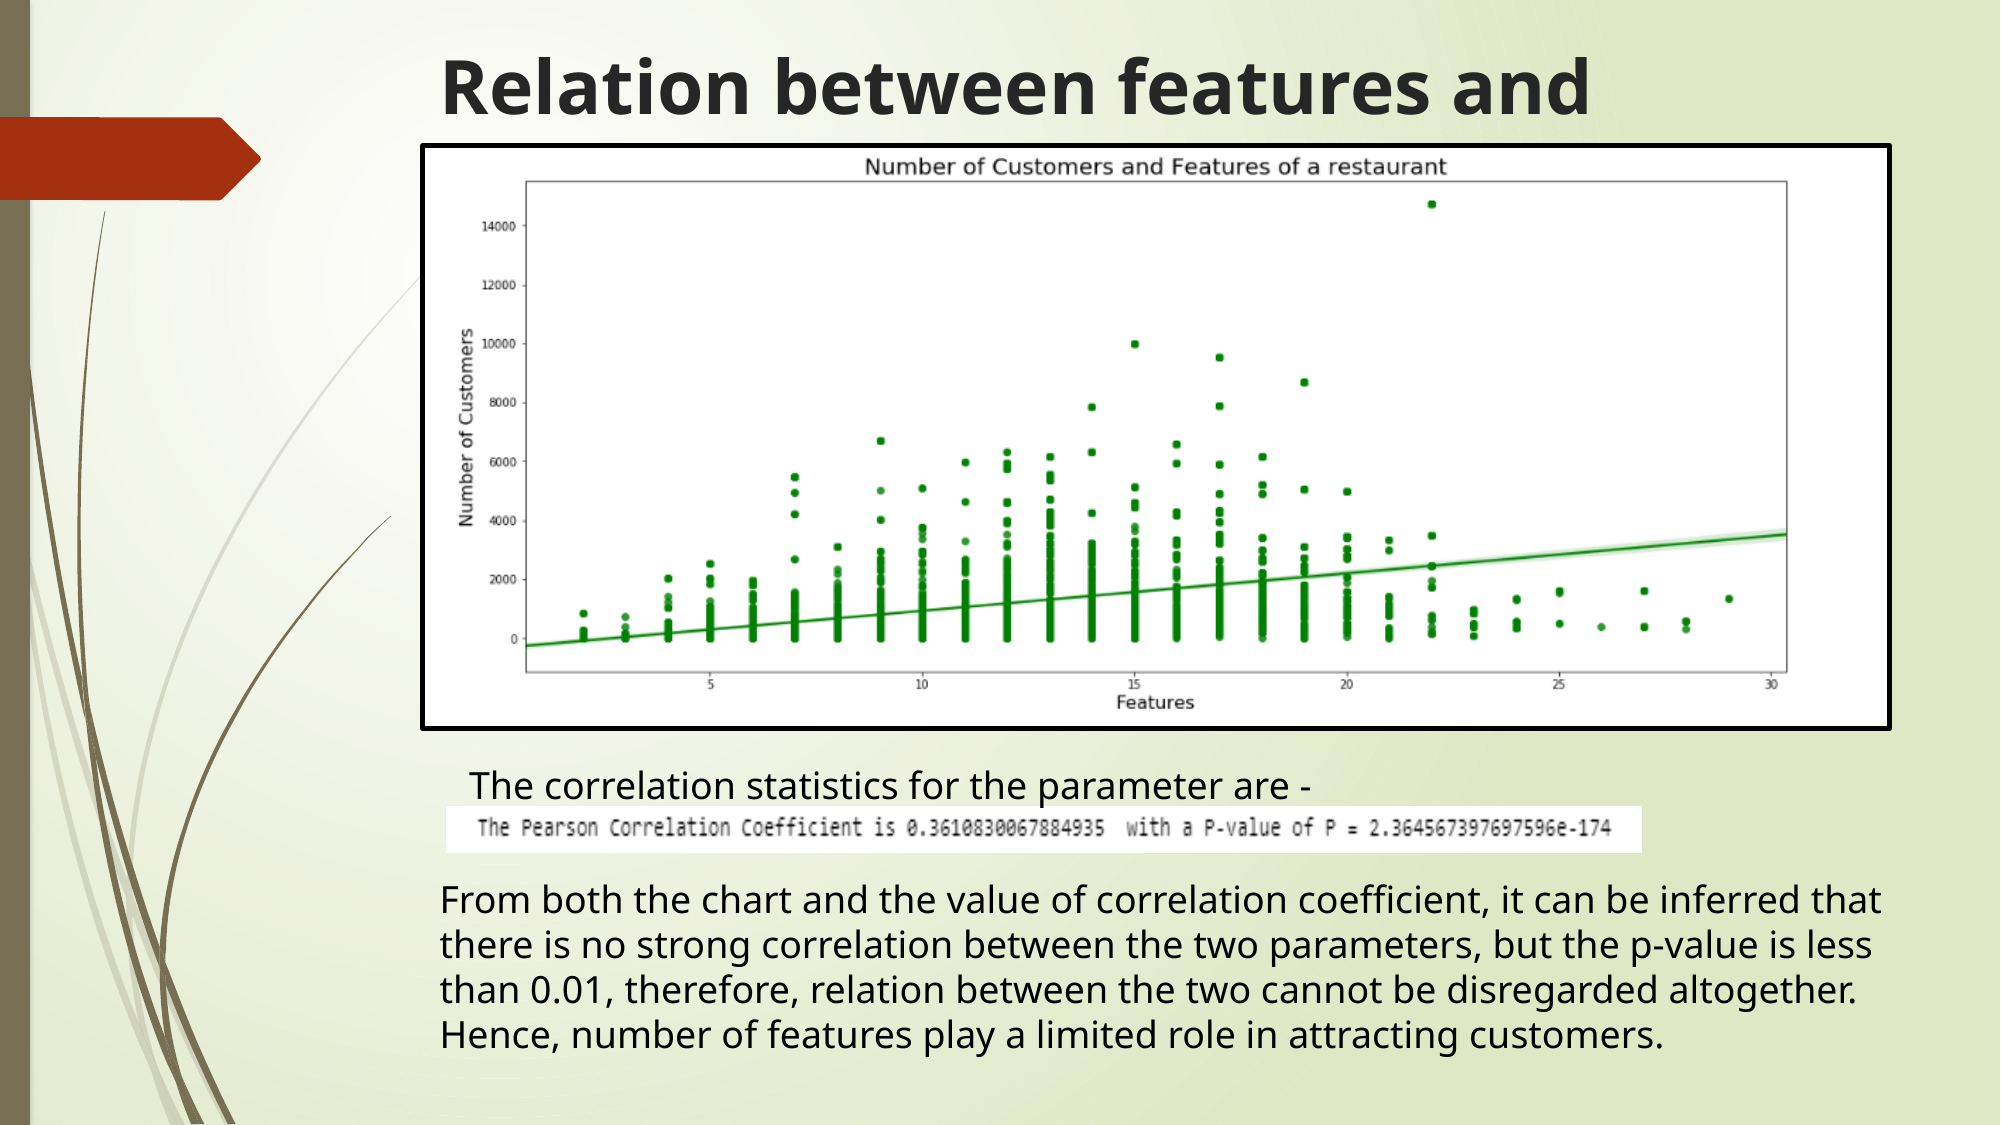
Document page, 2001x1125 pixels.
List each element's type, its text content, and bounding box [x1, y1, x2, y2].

text_box The correlation statistics for the parameter are - [454, 754, 1620, 805]
title Relation between features and footfall [424, 31, 1887, 143]
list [424, 147, 1888, 727]
picture [445, 805, 1642, 854]
text_box From both the chart and the value of correlation coefficient, it can be inferred that there is no strong correlation between the two parameters, but the p-value is less than 0.01, therefore, relation between the two cannot be disregarded altogether. Hence, number of features play a limited role in attracting customers. [424, 868, 1948, 1064]
